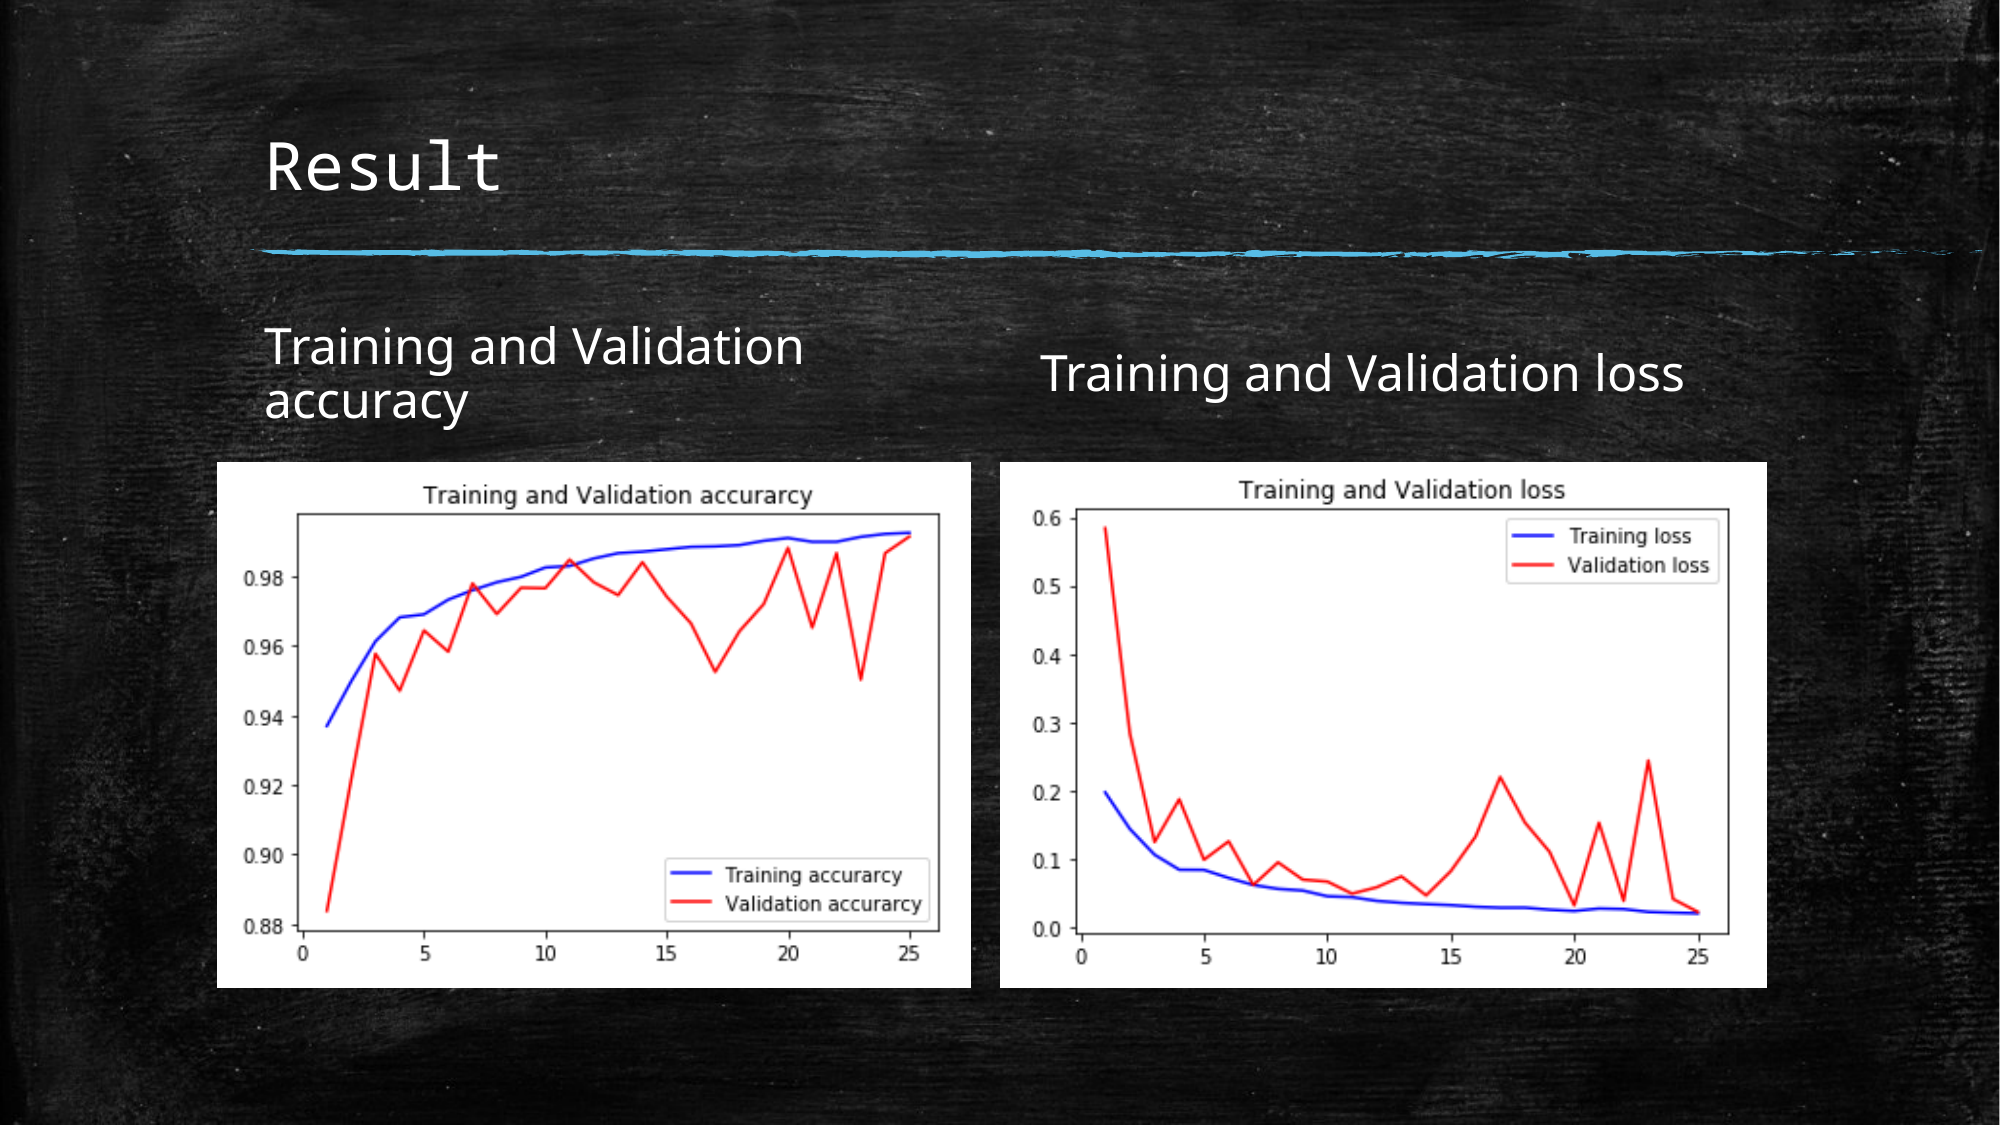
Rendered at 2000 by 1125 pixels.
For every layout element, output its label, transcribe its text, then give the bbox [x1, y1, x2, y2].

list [1000, 462, 1767, 988]
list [217, 462, 971, 988]
title Result [249, 45, 1750, 213]
list Training and Validation accuracy [249, 312, 975, 438]
list Training and Validation loss [1025, 312, 1750, 438]
